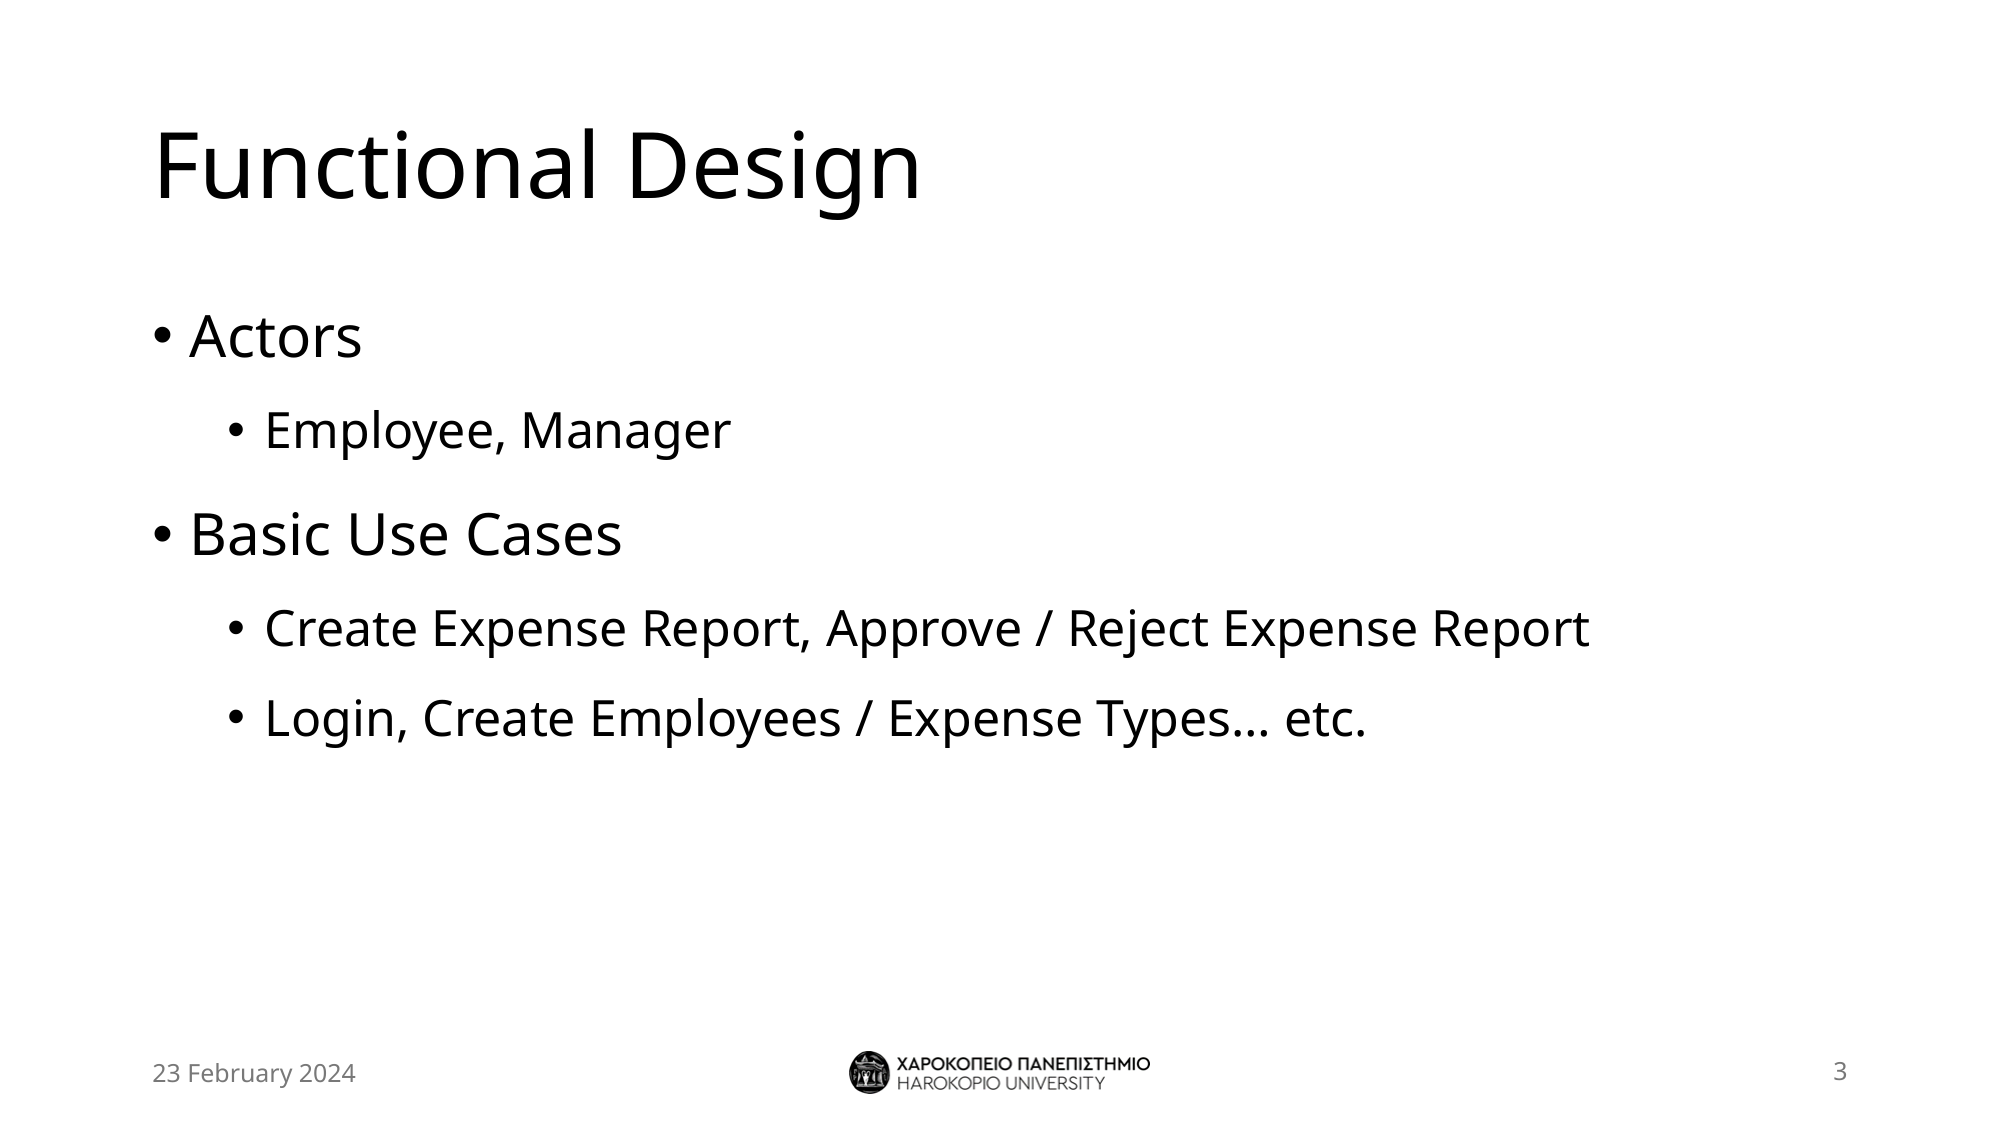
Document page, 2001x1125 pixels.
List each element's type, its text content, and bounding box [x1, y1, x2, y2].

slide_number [137, 1042, 588, 1103]
title Functional Design [137, 59, 1863, 278]
list Actors Employee, Manager Basic Use Cases Create Expense Report, Approve / Reject Expense Report Login, Create Employees / Expense Types… etc. [137, 299, 1863, 1014]
picture [849, 1051, 1150, 1094]
slide_number 3 [1412, 1042, 1863, 1103]
